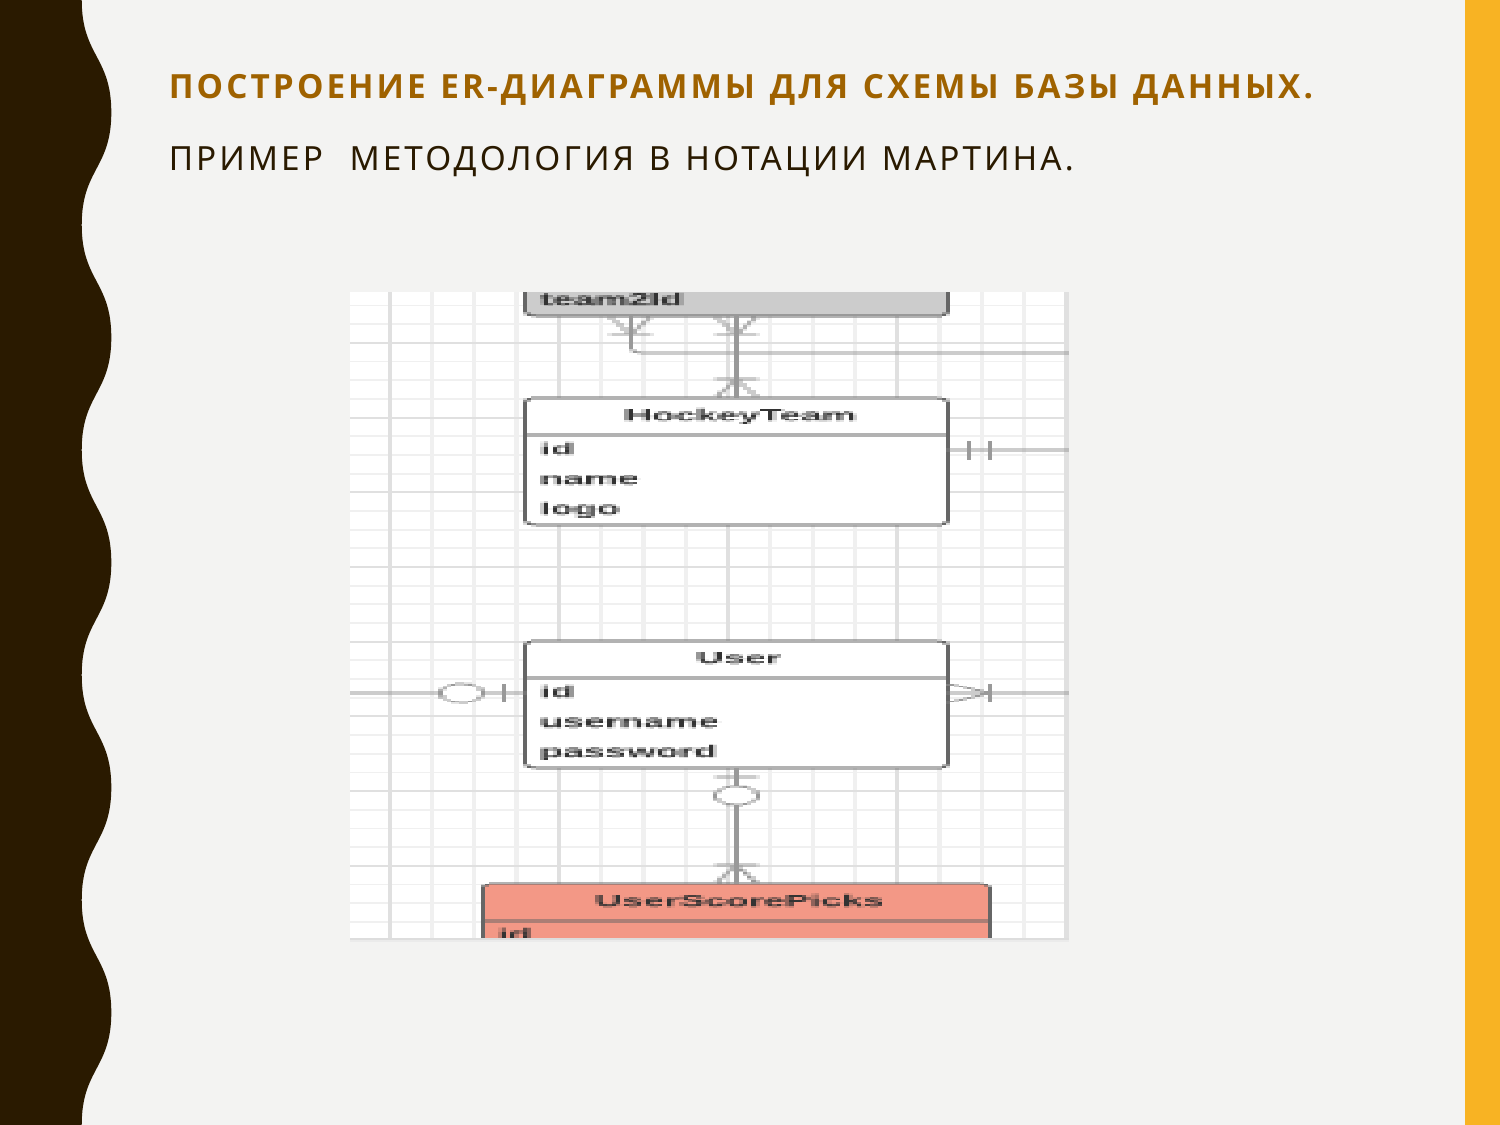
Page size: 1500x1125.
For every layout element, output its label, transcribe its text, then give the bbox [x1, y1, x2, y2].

title Построение ER-диаграммы для схемы базы данных. Пример Методология в нотации Мартина. [154, 62, 1407, 248]
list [349, 292, 1069, 942]
